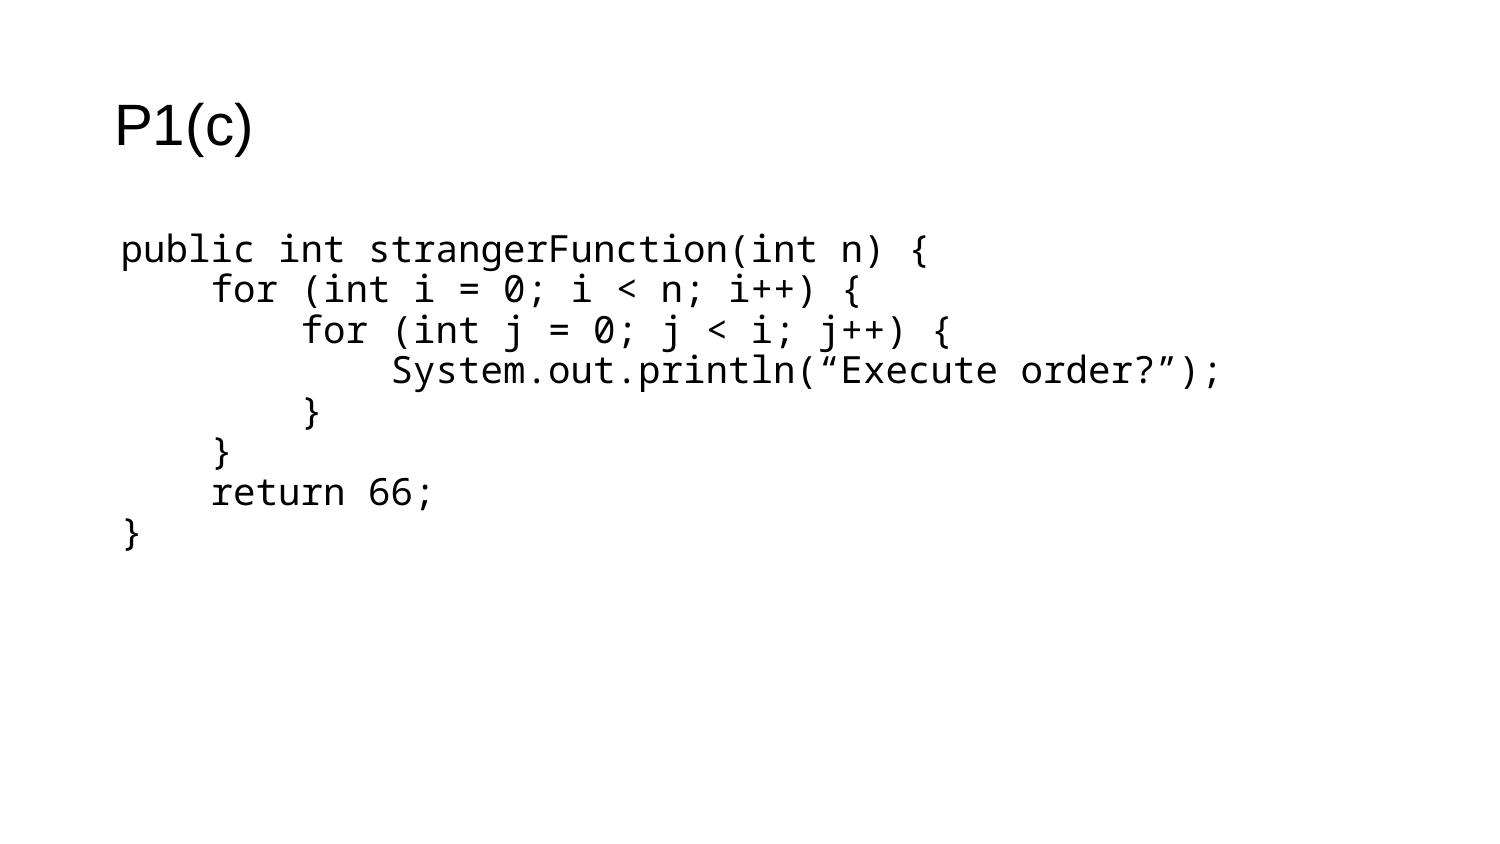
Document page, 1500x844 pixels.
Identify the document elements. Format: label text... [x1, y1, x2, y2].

title P1(c) [103, 44, 1397, 208]
list public int strangerFunction(int n) { for (int i = 0; i < n; i++) { for (int j = 0; j < i; j++) { System.out.println(“Execute order?”); } } return 66; } [103, 224, 1397, 760]
